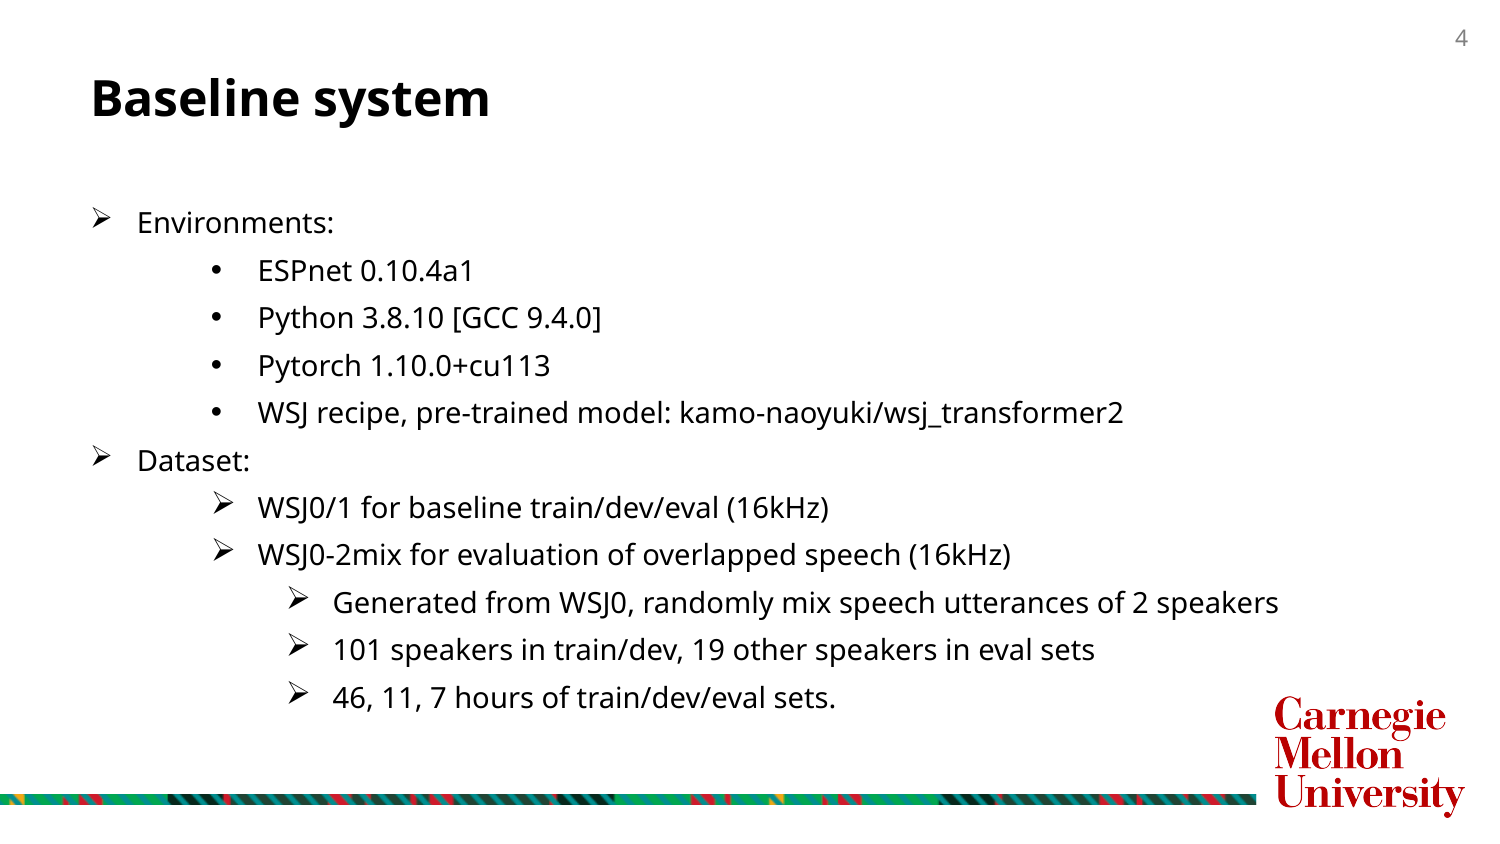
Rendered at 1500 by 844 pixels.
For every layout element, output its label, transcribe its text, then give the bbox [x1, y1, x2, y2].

picture [1275, 696, 1465, 818]
list Environments: ESPnet 0.10.4a1 Python 3.8.10 [GCC 9.4.0] Pytorch 1.10.0+cu113 WSJ recipe, pre-trained model: kamo-naoyuki/wsj_transformer2 Dataset: WSJ0/1 for baseline train/dev/eval (16kHz) WSJ0-2mix for evaluation of overlapped speech (16kHz) Generated from WSJ0, randomly mix speech utterances of 2 speakers 101 speakers in train/dev, 19 other speakers in eval sets 46, 11, 7 hours of train/dev/eval sets. [75, 196, 1425, 760]
title Baseline system [75, 59, 1425, 160]
picture [0, 794, 1257, 805]
